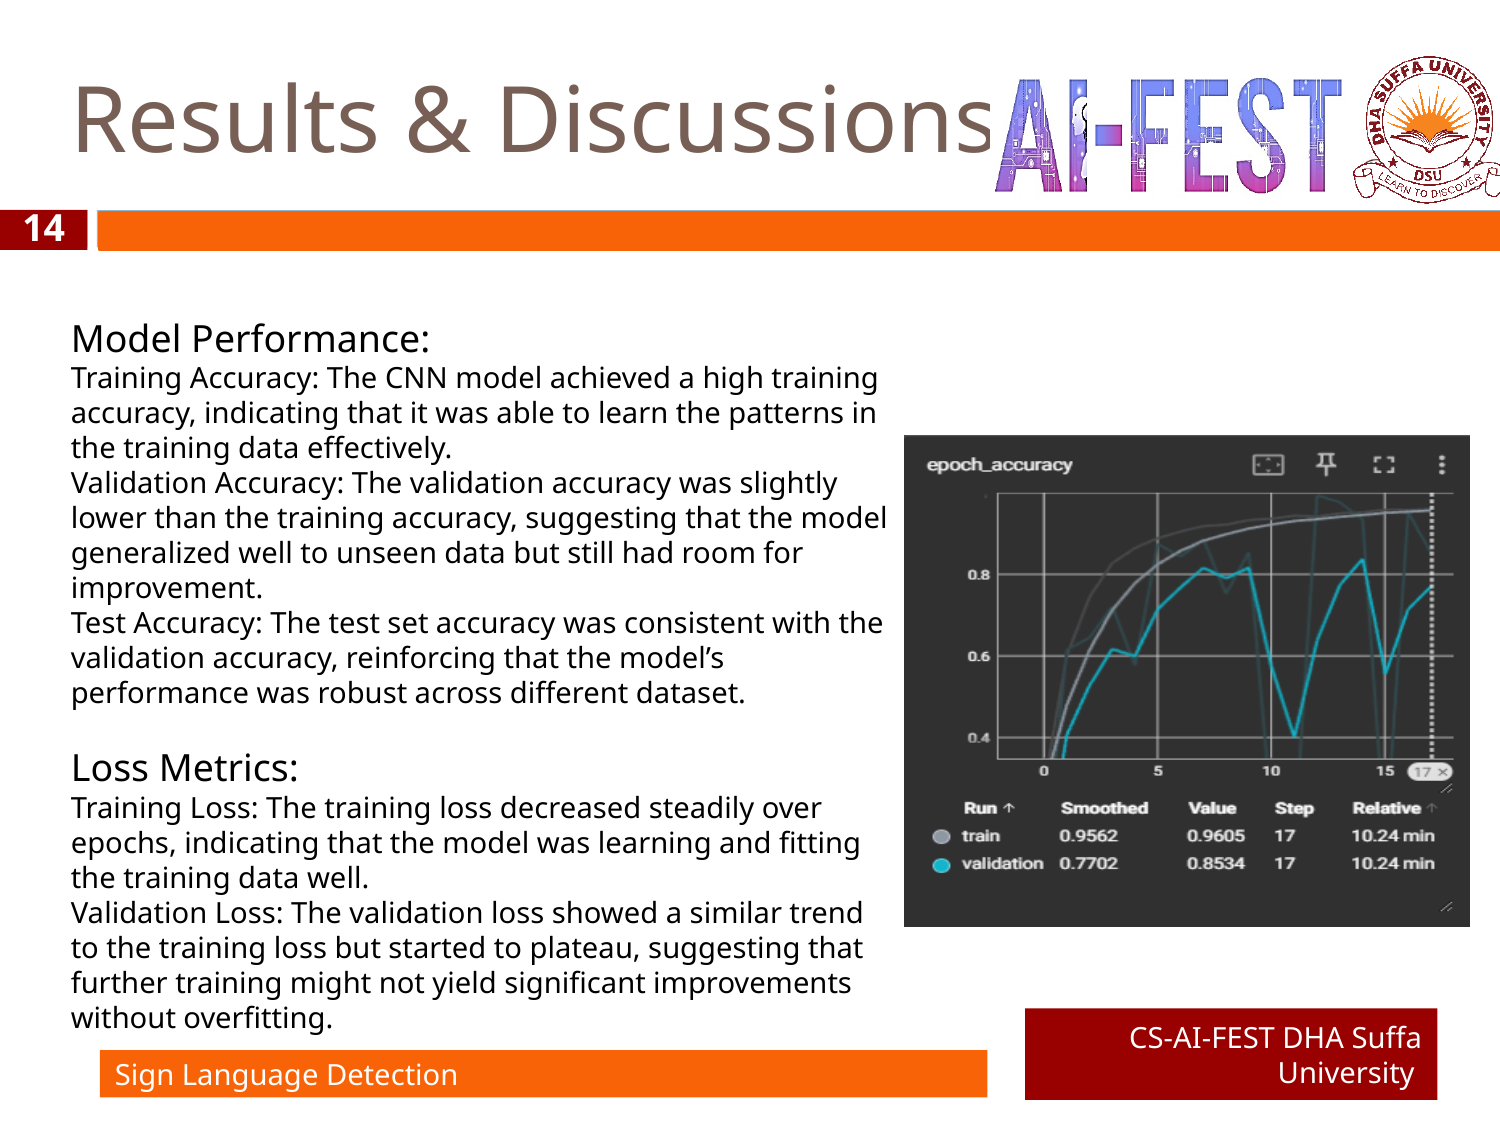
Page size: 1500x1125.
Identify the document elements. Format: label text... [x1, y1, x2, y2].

picture [989, 50, 1500, 211]
slide_number 14 [0, 209, 88, 250]
picture [904, 435, 1471, 927]
title Results & Discussions [55, 34, 1306, 198]
text_box Model Performance: Training Accuracy: The CNN model achieved a high training accuracy, indicating that it was able to learn the patterns in the training data effectively. Validation Accuracy: The validation accuracy was slightly lower than the training accuracy, suggesting that the model generalized well to unseen data but still had room for improvement. Test Accuracy: The test set accuracy was consistent with the validation accuracy, reinforcing that the model’s performance was robust across different dataset. Loss Metrics: Training Loss: The training loss decreased steadily over epochs, indicating that the model was learning and fitting the training data well. Validation Loss: The validation loss showed a similar trend to the training loss but started to plateau, suggesting that further training might not yield significant improvements without overfitting. [55, 307, 905, 1042]
slide_number CS-AI-FEST DHA Suffa University [1025, 1008, 1438, 1100]
footer Sign Language Detection [99, 1050, 988, 1098]
